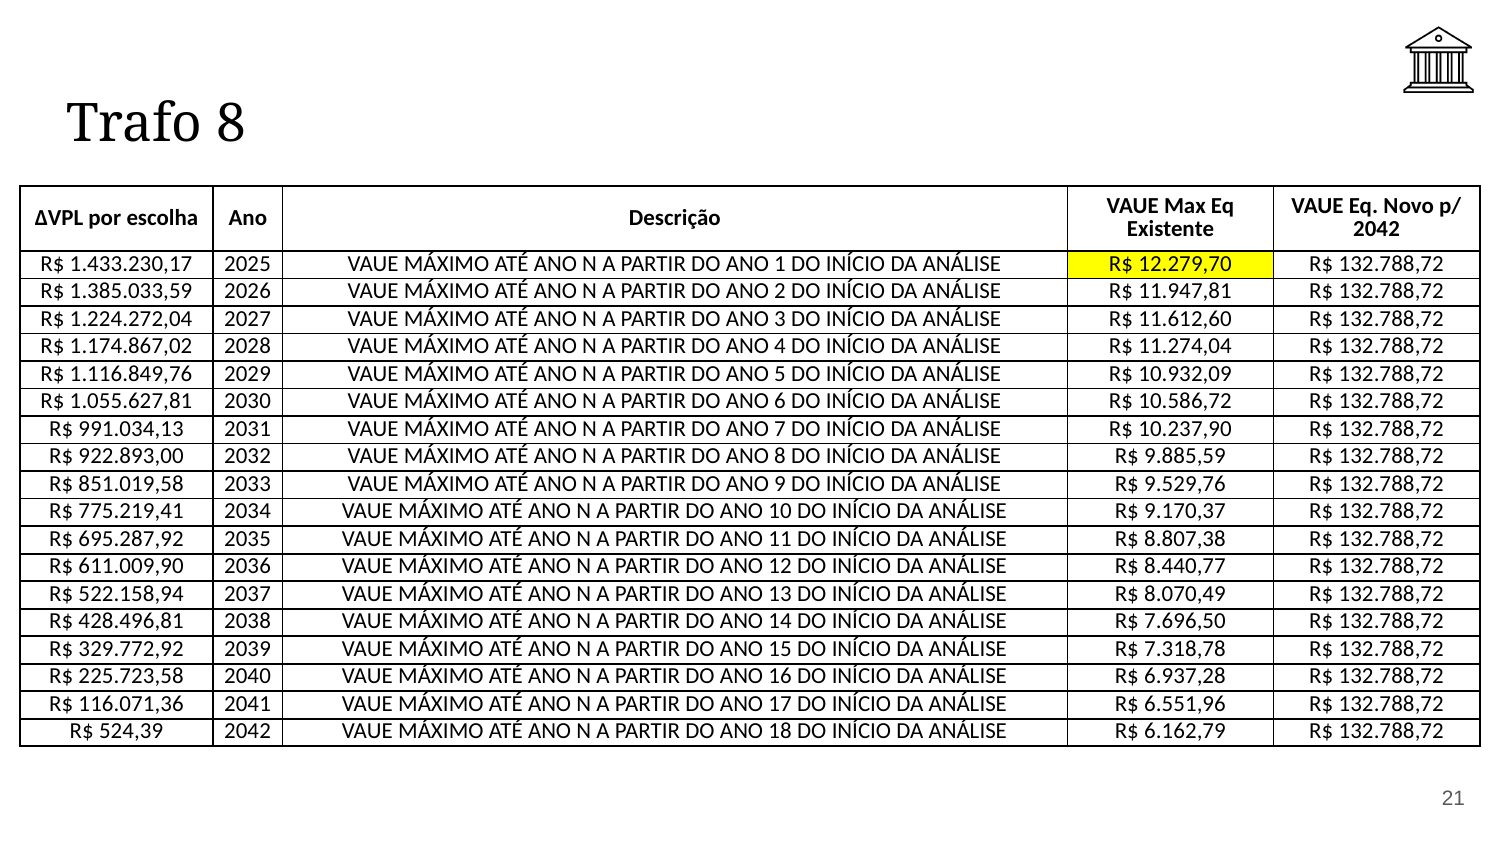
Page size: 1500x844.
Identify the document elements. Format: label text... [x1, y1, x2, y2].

table_cell VAUE MÁXIMO ATÉ ANO N A PARTIR DO ANO 16 DO INÍCIO DA ANÁLISE [283, 665, 1067, 690]
table_header Descrição [283, 187, 1067, 250]
table_cell VAUE MÁXIMO ATÉ ANO N A PARTIR DO ANO 7 DO INÍCIO DA ANÁLISE [283, 417, 1067, 443]
table_cell R$ 9.529,76 [1068, 472, 1273, 498]
table_cell 2041 [214, 692, 282, 718]
table_cell VAUE MÁXIMO ATÉ ANO N A PARTIR DO ANO 9 DO INÍCIO DA ANÁLISE [283, 472, 1067, 498]
table_cell 2028 [214, 334, 282, 360]
table_cell VAUE MÁXIMO ATÉ ANO N A PARTIR DO ANO 12 DO INÍCIO DA ANÁLISE [283, 555, 1067, 580]
table_cell R$ 6.937,28 [1068, 665, 1273, 690]
table_cell R$ 1.116.849,76 [21, 362, 212, 388]
table_cell 2040 [214, 665, 282, 690]
table_cell 2033 [214, 472, 282, 498]
table_cell R$ 132.788,72 [1274, 417, 1479, 443]
table_cell R$ 329.772,92 [21, 637, 212, 663]
table_cell VAUE MÁXIMO ATÉ ANO N A PARTIR DO ANO 17 DO INÍCIO DA ANÁLISE [283, 692, 1067, 718]
table_cell R$ 132.788,72 [1274, 582, 1479, 608]
table_cell 2029 [214, 362, 282, 388]
table_cell R$ 10.586,72 [1068, 389, 1273, 415]
table_cell 2037 [214, 582, 282, 608]
table_cell 2027 [214, 307, 282, 333]
table_cell VAUE MÁXIMO ATÉ ANO N A PARTIR DO ANO 2 DO INÍCIO DA ANÁLISE [283, 279, 1067, 305]
title Trafo 8 [51, 72, 1449, 167]
table_cell R$ 1.385.033,59 [21, 279, 212, 305]
table_cell R$ 8.440,77 [1068, 555, 1273, 580]
table_cell VAUE MÁXIMO ATÉ ANO N A PARTIR DO ANO 5 DO INÍCIO DA ANÁLISE [283, 362, 1067, 388]
table_cell R$ 132.788,72 [1274, 334, 1479, 360]
table_cell R$ 132.788,72 [1274, 720, 1479, 745]
table_cell VAUE MÁXIMO ATÉ ANO N A PARTIR DO ANO 13 DO INÍCIO DA ANÁLISE [283, 582, 1067, 608]
table_cell R$ 11.612,60 [1068, 307, 1273, 333]
table_cell 2025 [214, 252, 282, 278]
table_cell R$ 7.696,50 [1068, 610, 1273, 635]
table_cell R$ 428.496,81 [21, 610, 212, 635]
table_cell VAUE MÁXIMO ATÉ ANO N A PARTIR DO ANO 14 DO INÍCIO DA ANÁLISE [283, 610, 1067, 635]
table_cell VAUE MÁXIMO ATÉ ANO N A PARTIR DO ANO 11 DO INÍCIO DA ANÁLISE [283, 527, 1067, 553]
table_cell R$ 8.807,38 [1068, 527, 1273, 553]
table_header Ano [214, 187, 282, 250]
table_cell R$ 132.788,72 [1274, 499, 1479, 525]
table_cell R$ 132.788,72 [1274, 610, 1479, 635]
table_cell R$ 991.034,13 [21, 417, 212, 443]
table_cell R$ 8.070,49 [1068, 582, 1273, 608]
table_cell R$ 1.224.272,04 [21, 307, 212, 333]
table_cell VAUE MÁXIMO ATÉ ANO N A PARTIR DO ANO 4 DO INÍCIO DA ANÁLISE [283, 334, 1067, 360]
table_cell R$ 9.885,59 [1068, 444, 1273, 470]
table_cell VAUE MÁXIMO ATÉ ANO N A PARTIR DO ANO 6 DO INÍCIO DA ANÁLISE [283, 389, 1067, 415]
slide_number 21 [1389, 764, 1480, 830]
table_cell R$ 132.788,72 [1274, 362, 1479, 388]
table_cell 2032 [214, 444, 282, 470]
picture [1393, 15, 1483, 105]
table_cell 2038 [214, 610, 282, 635]
table_cell R$ 611.009,90 [21, 555, 212, 580]
table_cell VAUE MÁXIMO ATÉ ANO N A PARTIR DO ANO 15 DO INÍCIO DA ANÁLISE [283, 637, 1067, 663]
table_header ∆VPL por escolha [21, 187, 212, 250]
table_cell VAUE MÁXIMO ATÉ ANO N A PARTIR DO ANO 3 DO INÍCIO DA ANÁLISE [283, 307, 1067, 333]
table_header VAUE Eq. Novo p/ 2042 [1274, 187, 1479, 250]
table_cell R$ 132.788,72 [1274, 665, 1479, 690]
table_cell R$ 132.788,72 [1274, 252, 1479, 278]
table_cell 2026 [214, 279, 282, 305]
table_cell 2036 [214, 555, 282, 580]
table_cell R$ 132.788,72 [1274, 307, 1479, 333]
table_cell R$ 1.433.230,17 [21, 252, 212, 278]
table_cell R$ 132.788,72 [1274, 472, 1479, 498]
table_cell R$ 775.219,41 [21, 499, 212, 525]
table_cell R$ 7.318,78 [1068, 637, 1273, 663]
table_cell VAUE MÁXIMO ATÉ ANO N A PARTIR DO ANO 18 DO INÍCIO DA ANÁLISE [283, 720, 1067, 745]
table_cell R$ 132.788,72 [1274, 279, 1479, 305]
table_cell R$ 132.788,72 [1274, 692, 1479, 718]
table_cell R$ 922.893,00 [21, 444, 212, 470]
table_cell R$ 11.274,04 [1068, 334, 1273, 360]
table_cell R$ 851.019,58 [21, 472, 212, 498]
table_cell 2034 [214, 499, 282, 525]
table_cell R$ 522.158,94 [21, 582, 212, 608]
table_cell R$ 12.279,70 [1068, 252, 1273, 278]
table_cell 2035 [214, 527, 282, 553]
table_cell R$ 9.170,37 [1068, 499, 1273, 525]
table_cell 2031 [214, 417, 282, 443]
table_cell 2039 [214, 637, 282, 663]
table_cell R$ 1.174.867,02 [21, 334, 212, 360]
table_cell R$ 132.788,72 [1274, 637, 1479, 663]
table_cell VAUE MÁXIMO ATÉ ANO N A PARTIR DO ANO 10 DO INÍCIO DA ANÁLISE [283, 499, 1067, 525]
table_cell R$ 6.551,96 [1068, 692, 1273, 718]
table_cell 2030 [214, 389, 282, 415]
table_cell R$ 225.723,58 [21, 665, 212, 690]
table_cell 2042 [214, 720, 282, 745]
table_cell VAUE MÁXIMO ATÉ ANO N A PARTIR DO ANO 1 DO INÍCIO DA ANÁLISE [283, 252, 1067, 278]
table_cell R$ 10.932,09 [1068, 362, 1273, 388]
table_header VAUE Max Eq Existente [1068, 187, 1273, 250]
table_cell R$ 116.071,36 [21, 692, 212, 718]
table_cell R$ 132.788,72 [1274, 389, 1479, 415]
table_cell R$ 132.788,72 [1274, 527, 1479, 553]
table_cell R$ 11.947,81 [1068, 279, 1273, 305]
table_cell R$ 524,39 [21, 720, 212, 745]
table_cell VAUE MÁXIMO ATÉ ANO N A PARTIR DO ANO 8 DO INÍCIO DA ANÁLISE [283, 444, 1067, 470]
table_cell R$ 132.788,72 [1274, 444, 1479, 470]
table_cell R$ 695.287,92 [21, 527, 212, 553]
table_cell R$ 1.055.627,81 [21, 389, 212, 415]
table_cell R$ 132.788,72 [1274, 555, 1479, 580]
table_cell R$ 6.162,79 [1068, 720, 1273, 745]
table_cell R$ 10.237,90 [1068, 417, 1273, 443]
